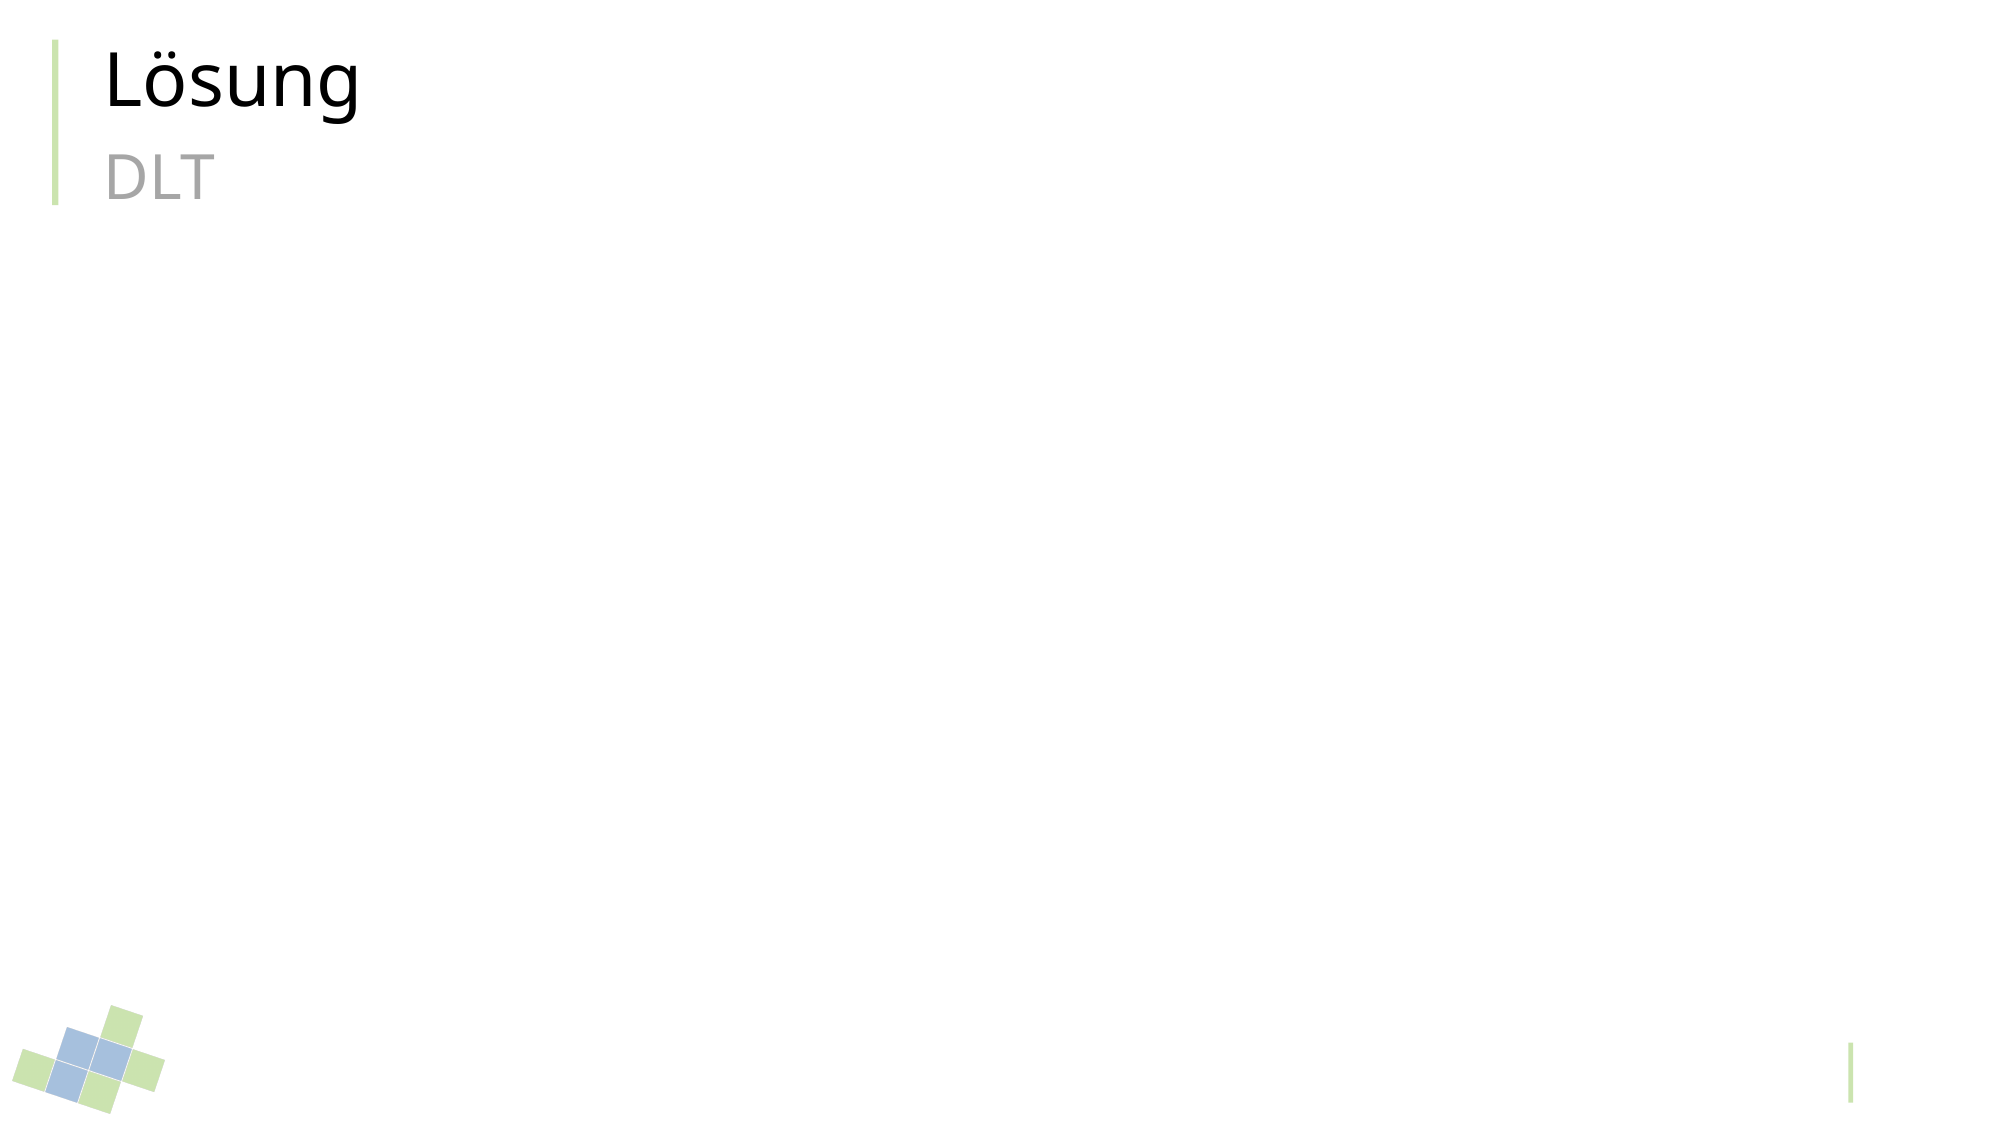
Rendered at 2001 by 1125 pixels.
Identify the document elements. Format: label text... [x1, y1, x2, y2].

title Lösung [88, 32, 1814, 133]
list DLT [88, 138, 1814, 205]
